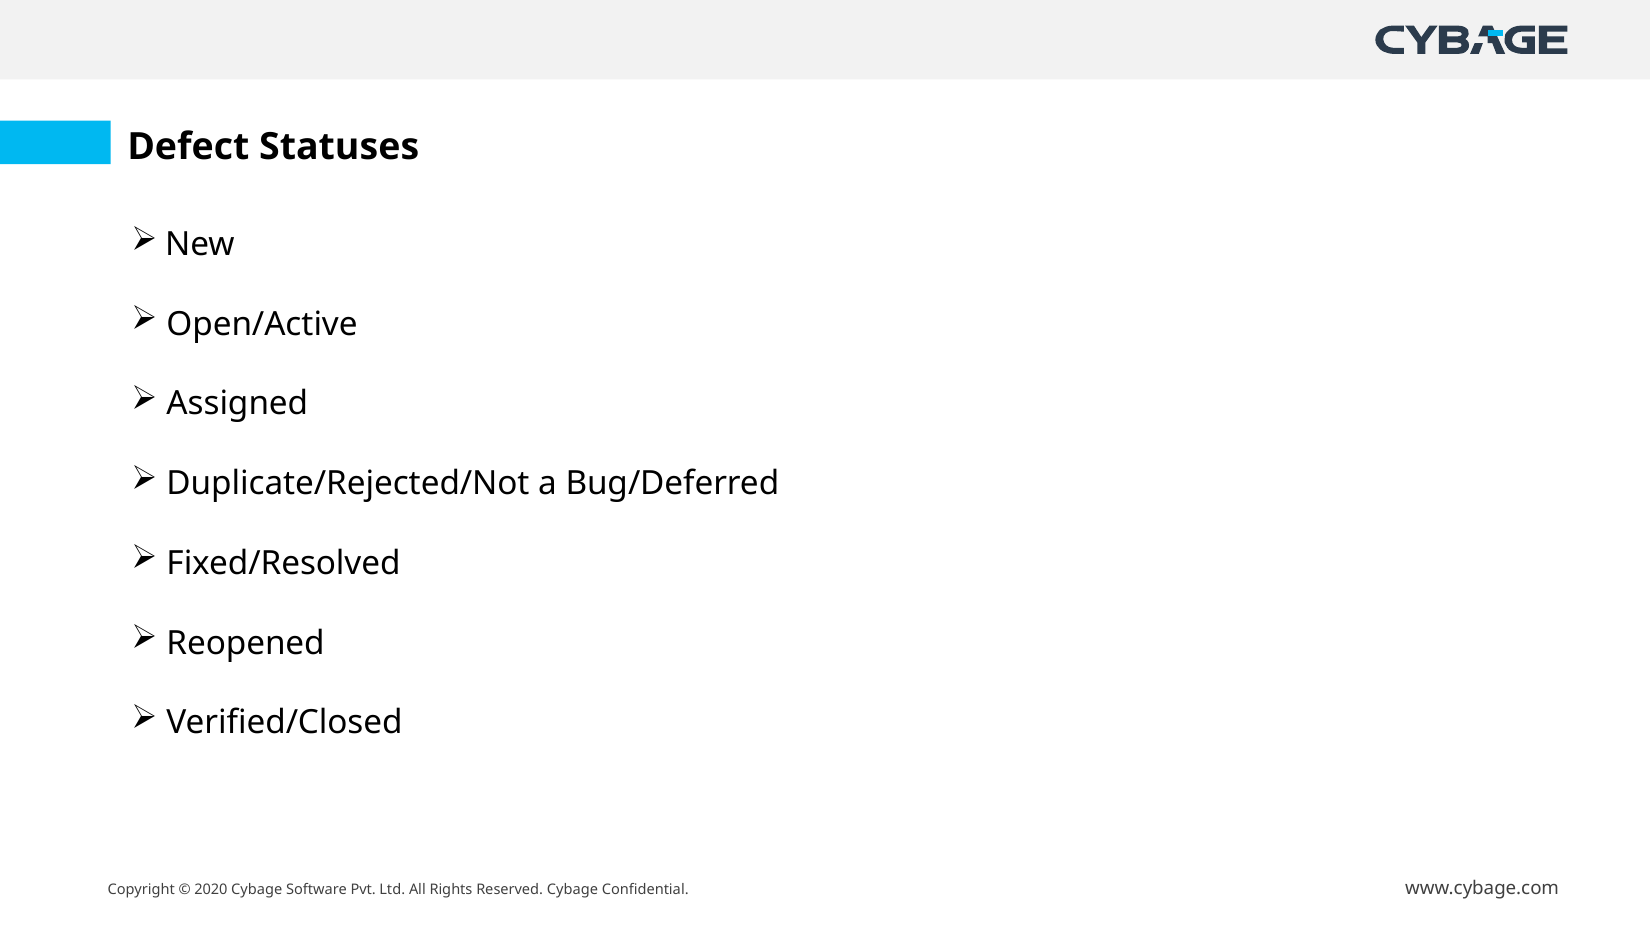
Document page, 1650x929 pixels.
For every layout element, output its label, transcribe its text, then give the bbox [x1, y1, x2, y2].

text_box New Open/Active Assigned Duplicate/Rejected/Not a Bug/Deferred Fixed/Resolved Reopened Verified/Closed [114, 214, 1515, 815]
text_box [0, 118, 110, 166]
text_box Defect Statuses [110, 114, 775, 190]
